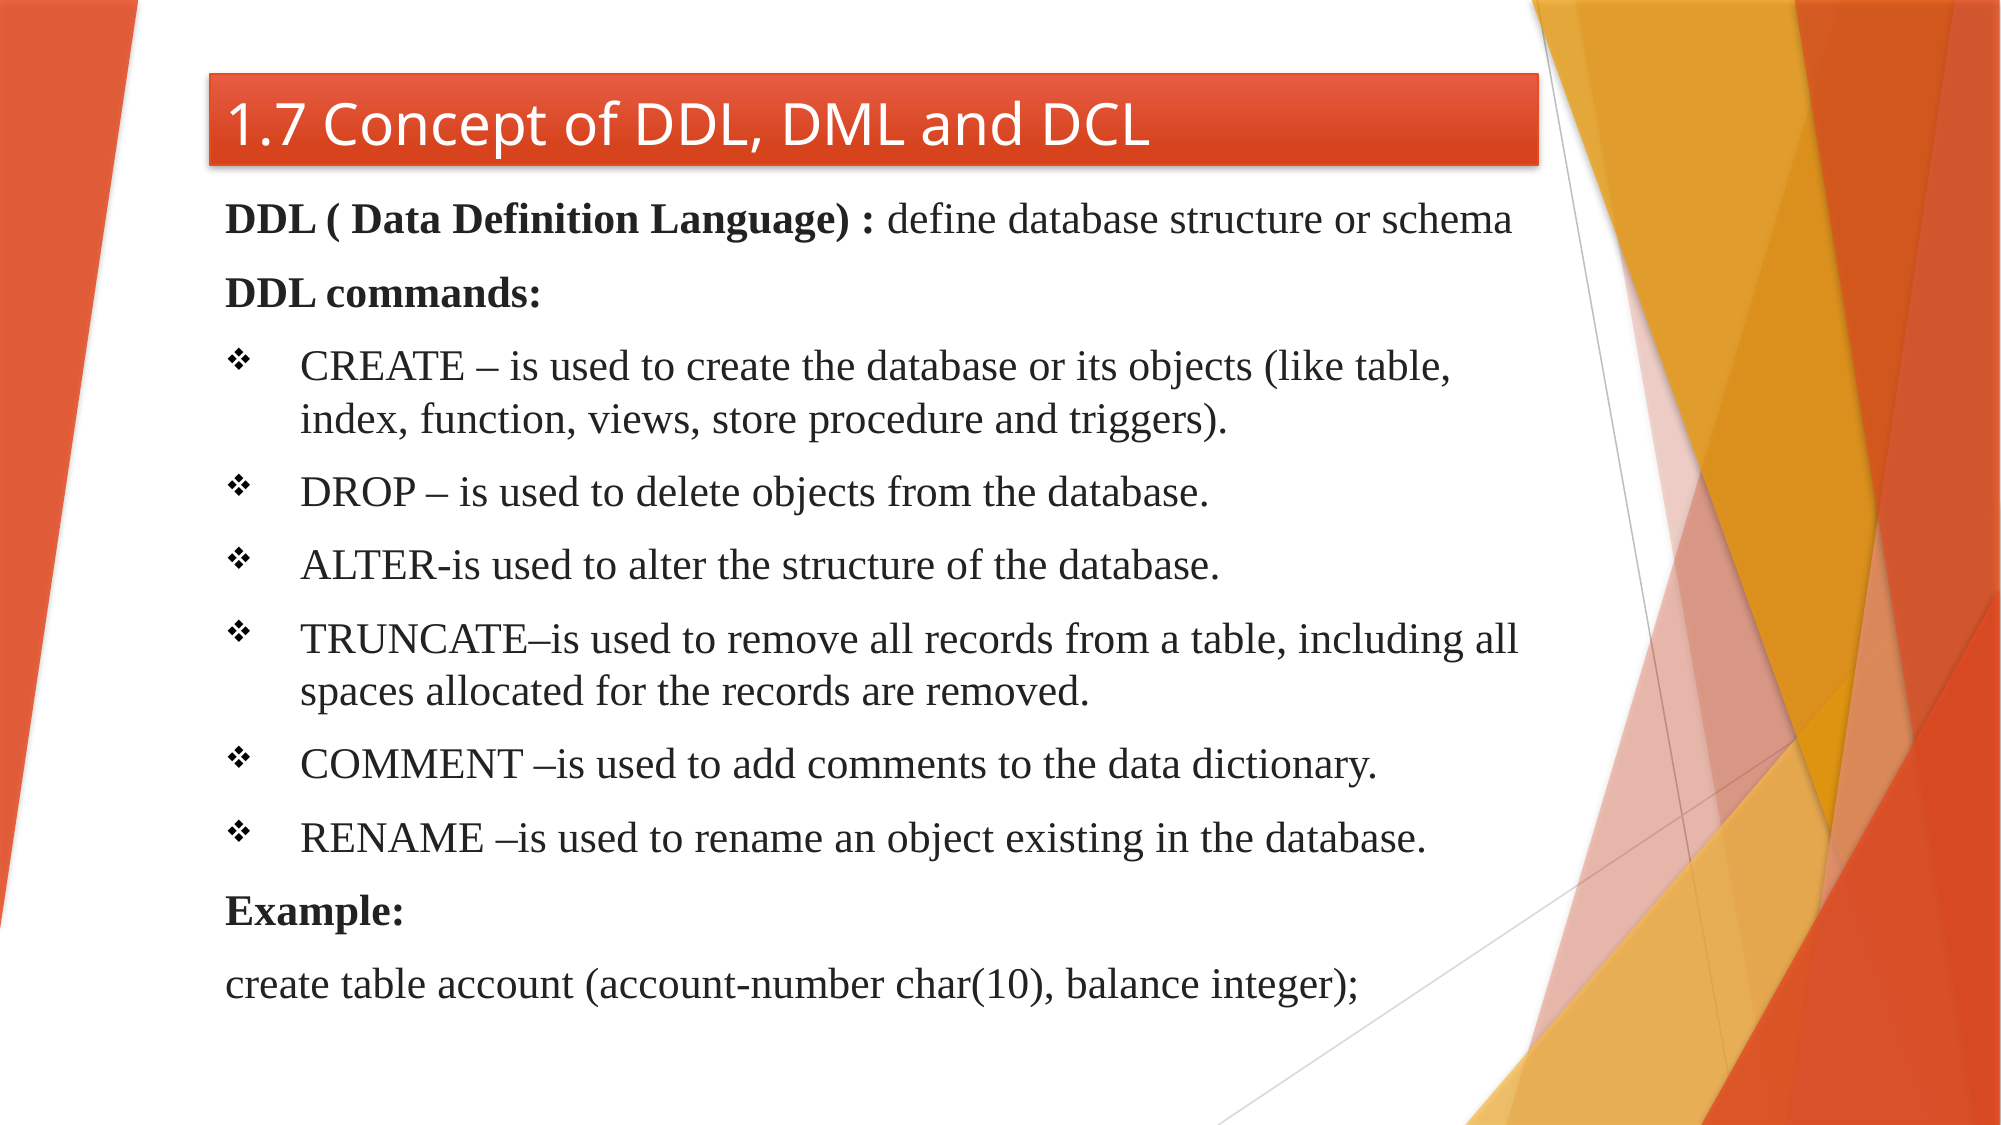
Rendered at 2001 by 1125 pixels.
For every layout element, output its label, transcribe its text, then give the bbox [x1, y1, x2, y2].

subtitle DDL ( Data Definition Language) : define database structure or schema DDL commands: CREATE – is used to create the database or its objects (like table, index, function, views, store procedure and triggers). DROP – is used to delete objects from the database. ALTER-is used to alter the structure of the database. TRUNCATE–is used to remove all records from a table, including all spaces allocated for the records are removed. COMMENT –is used to add comments to the data dictionary. RENAME –is used to rename an object existing in the database. Example: create table account (account-number char(10), balance integer); [210, 182, 1538, 953]
title 1.7 Concept of DDL, DML and DCL [209, 73, 1539, 166]
